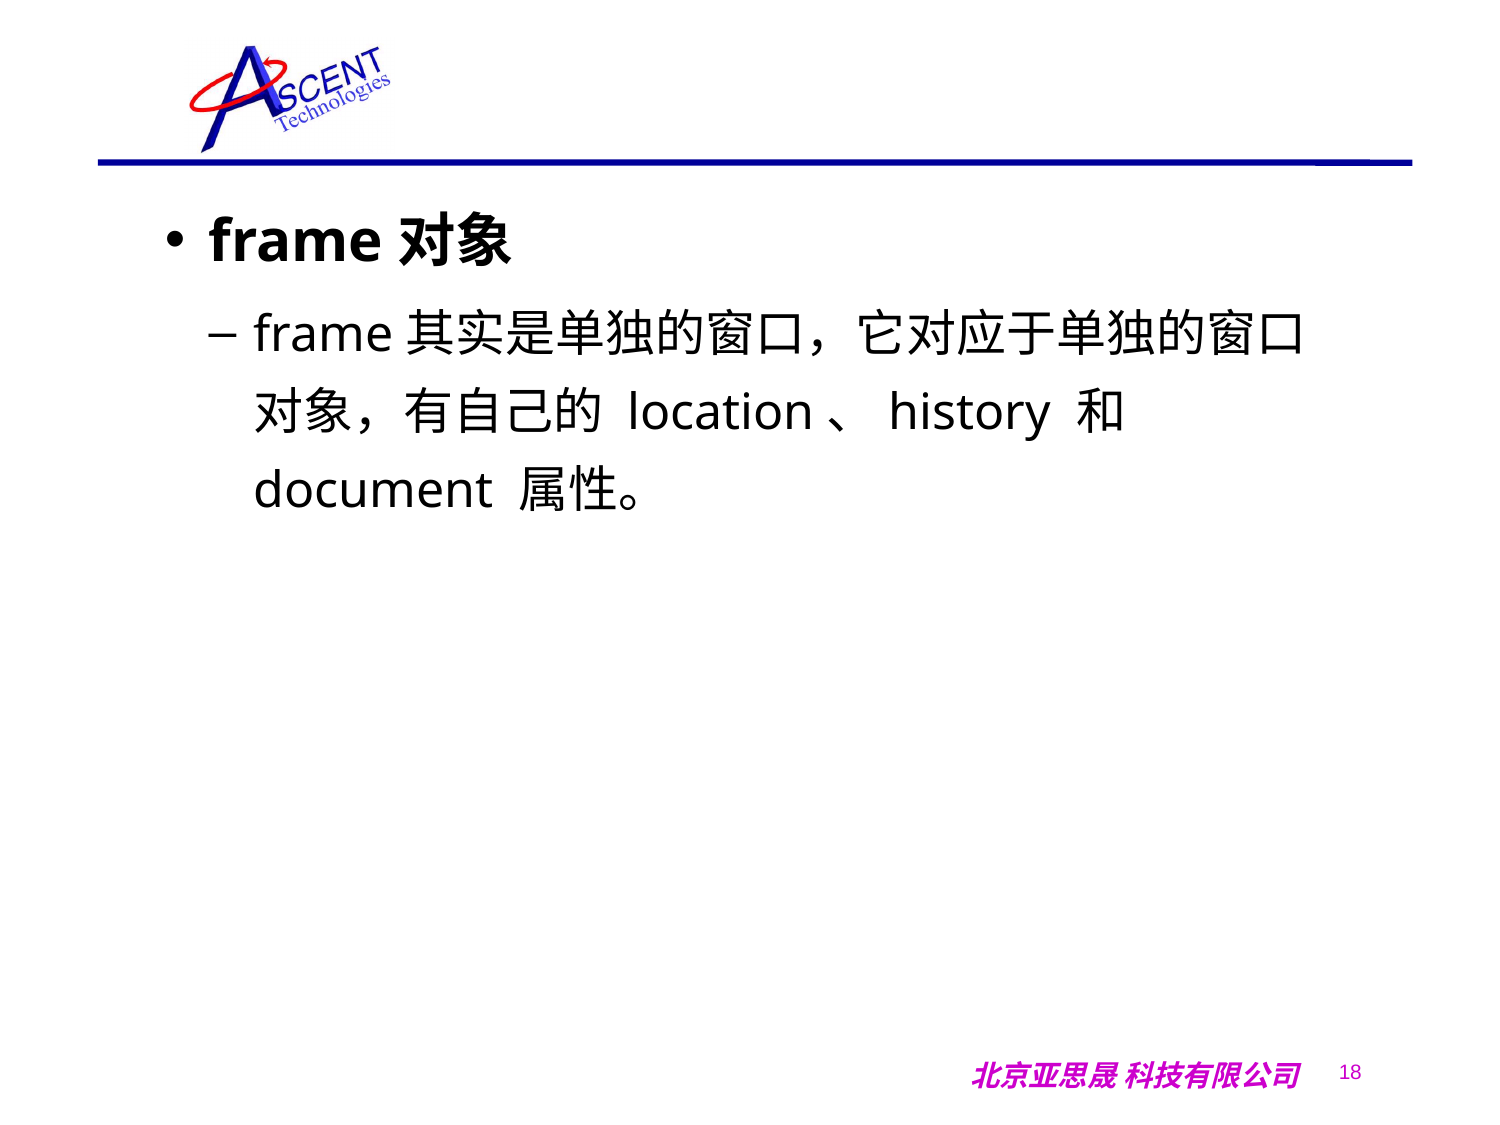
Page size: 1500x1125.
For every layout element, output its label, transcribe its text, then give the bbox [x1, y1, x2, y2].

picture [184, 37, 395, 154]
text_box frame对象 frame其实是单独的窗口，它对应于单独的窗口对象，有自己的 location、history 和 document 属性。 [150, 174, 1369, 850]
